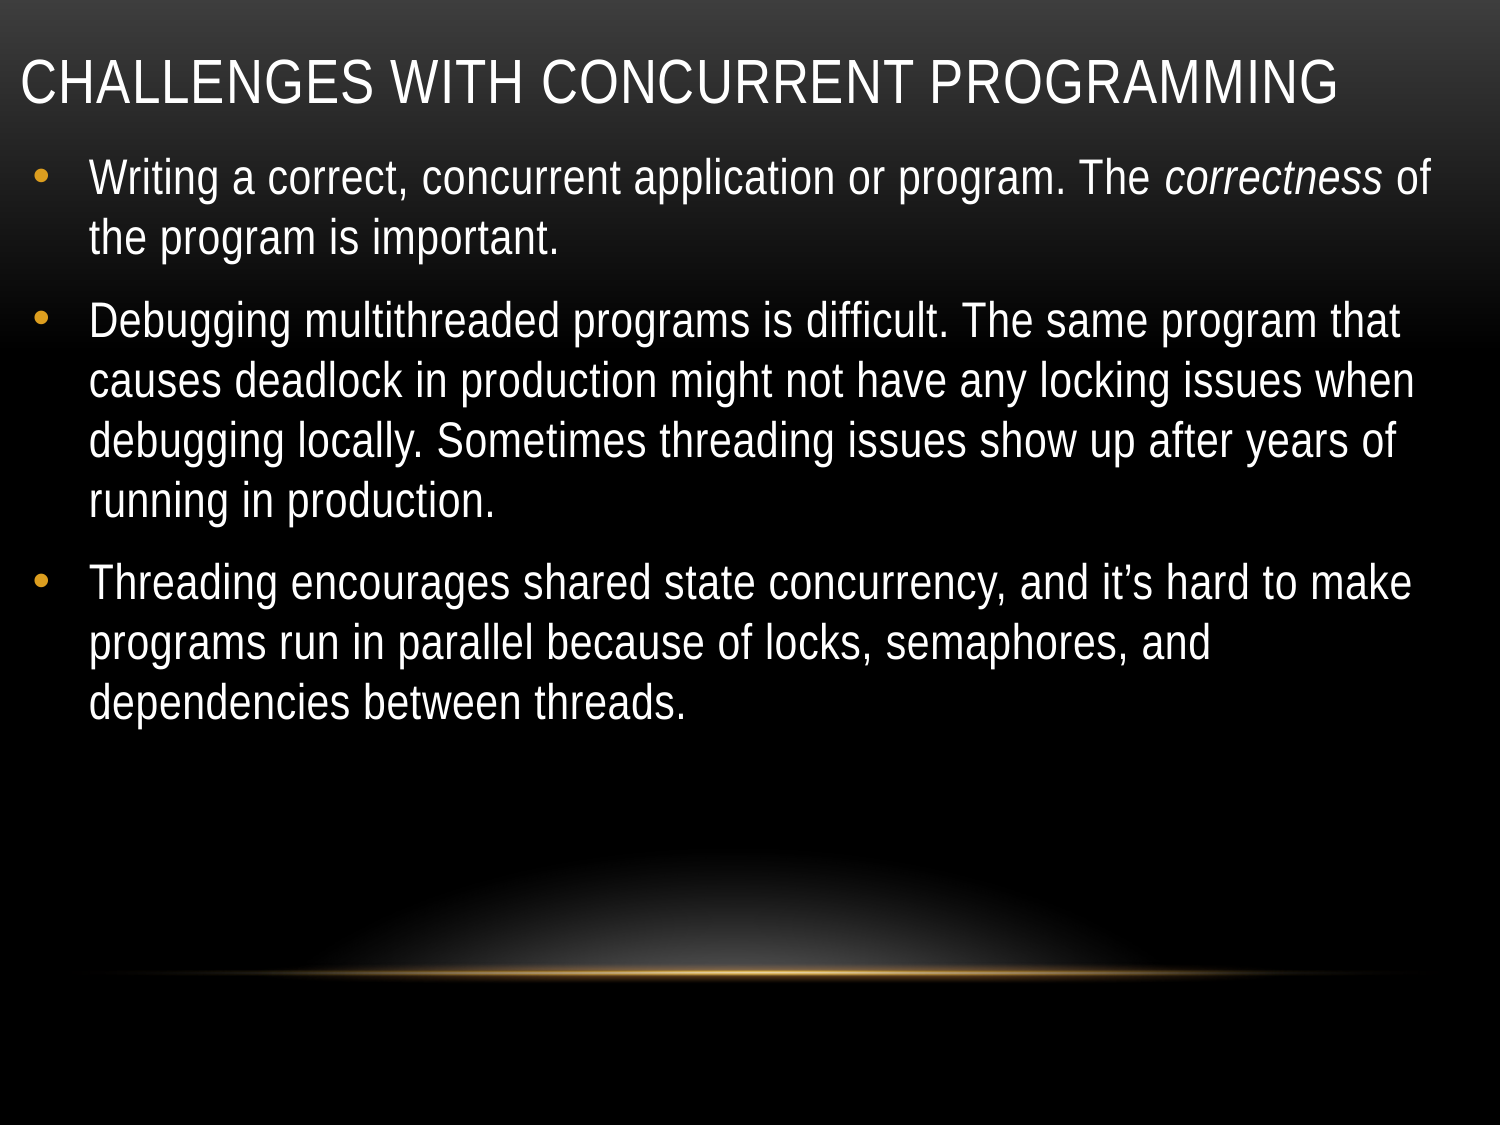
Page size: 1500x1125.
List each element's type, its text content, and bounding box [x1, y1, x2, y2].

list Writing a correct, concurrent application or program. The correctness of the program is important. Debugging multithreaded programs is difficult. The same program that causes deadlock in production might not have any locking issues when debugging locally. Sometimes threading issues show up after years of running in production. Threading encourages shared state concurrency, and it’s hard to make programs run in parallel because of locks, semaphores, and dependencies between threads. [17, 137, 1483, 1094]
picture [0, 0, 1500, 1125]
title Challenges with concurrent programming [5, 7, 1447, 124]
